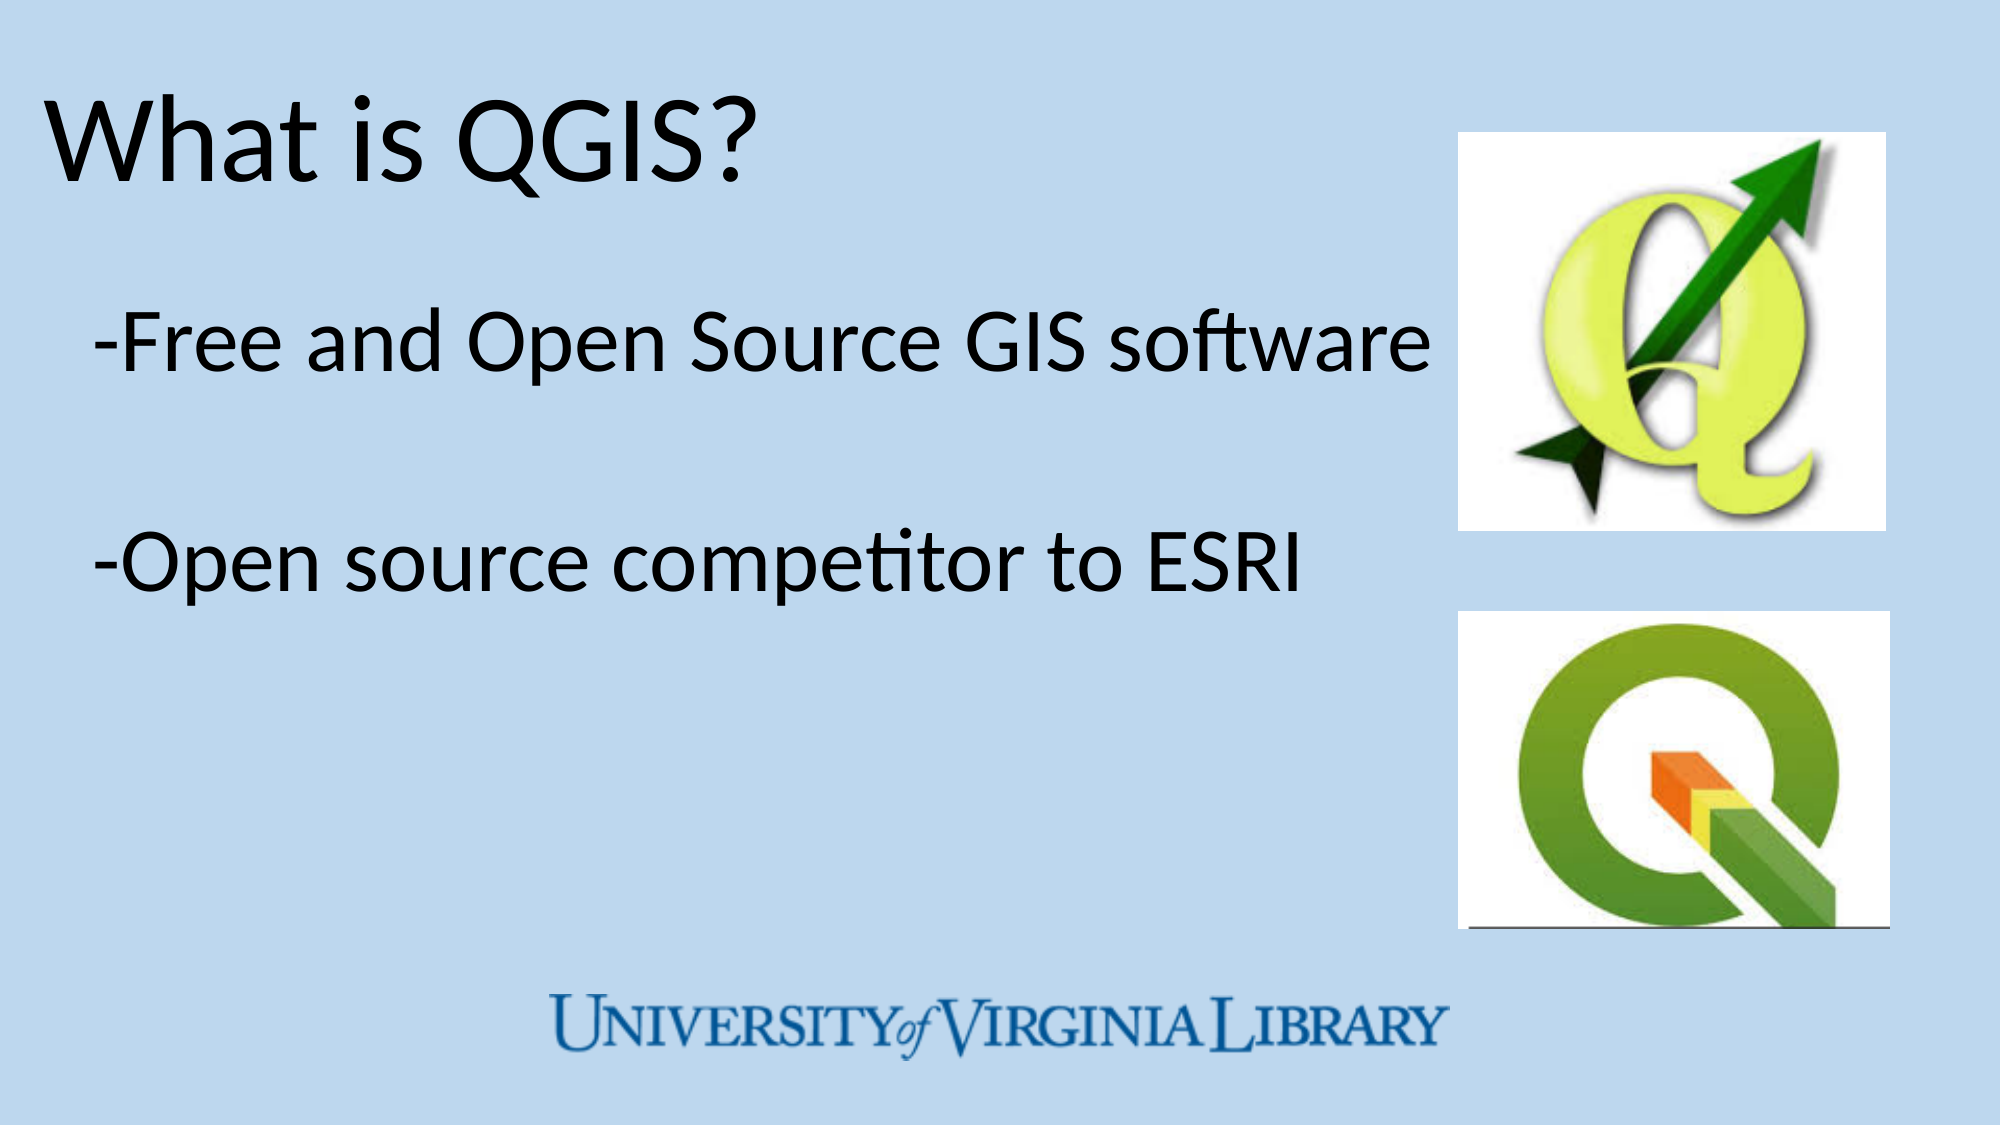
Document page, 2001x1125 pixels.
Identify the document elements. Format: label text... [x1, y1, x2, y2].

picture [1458, 132, 1886, 531]
picture [1458, 611, 1890, 929]
picture [549, 994, 1450, 1061]
title What is QGIS? [28, 32, 1753, 251]
text_box -Free and Open Source GIS software -Open source competitor to ESRI [77, 272, 1451, 617]
